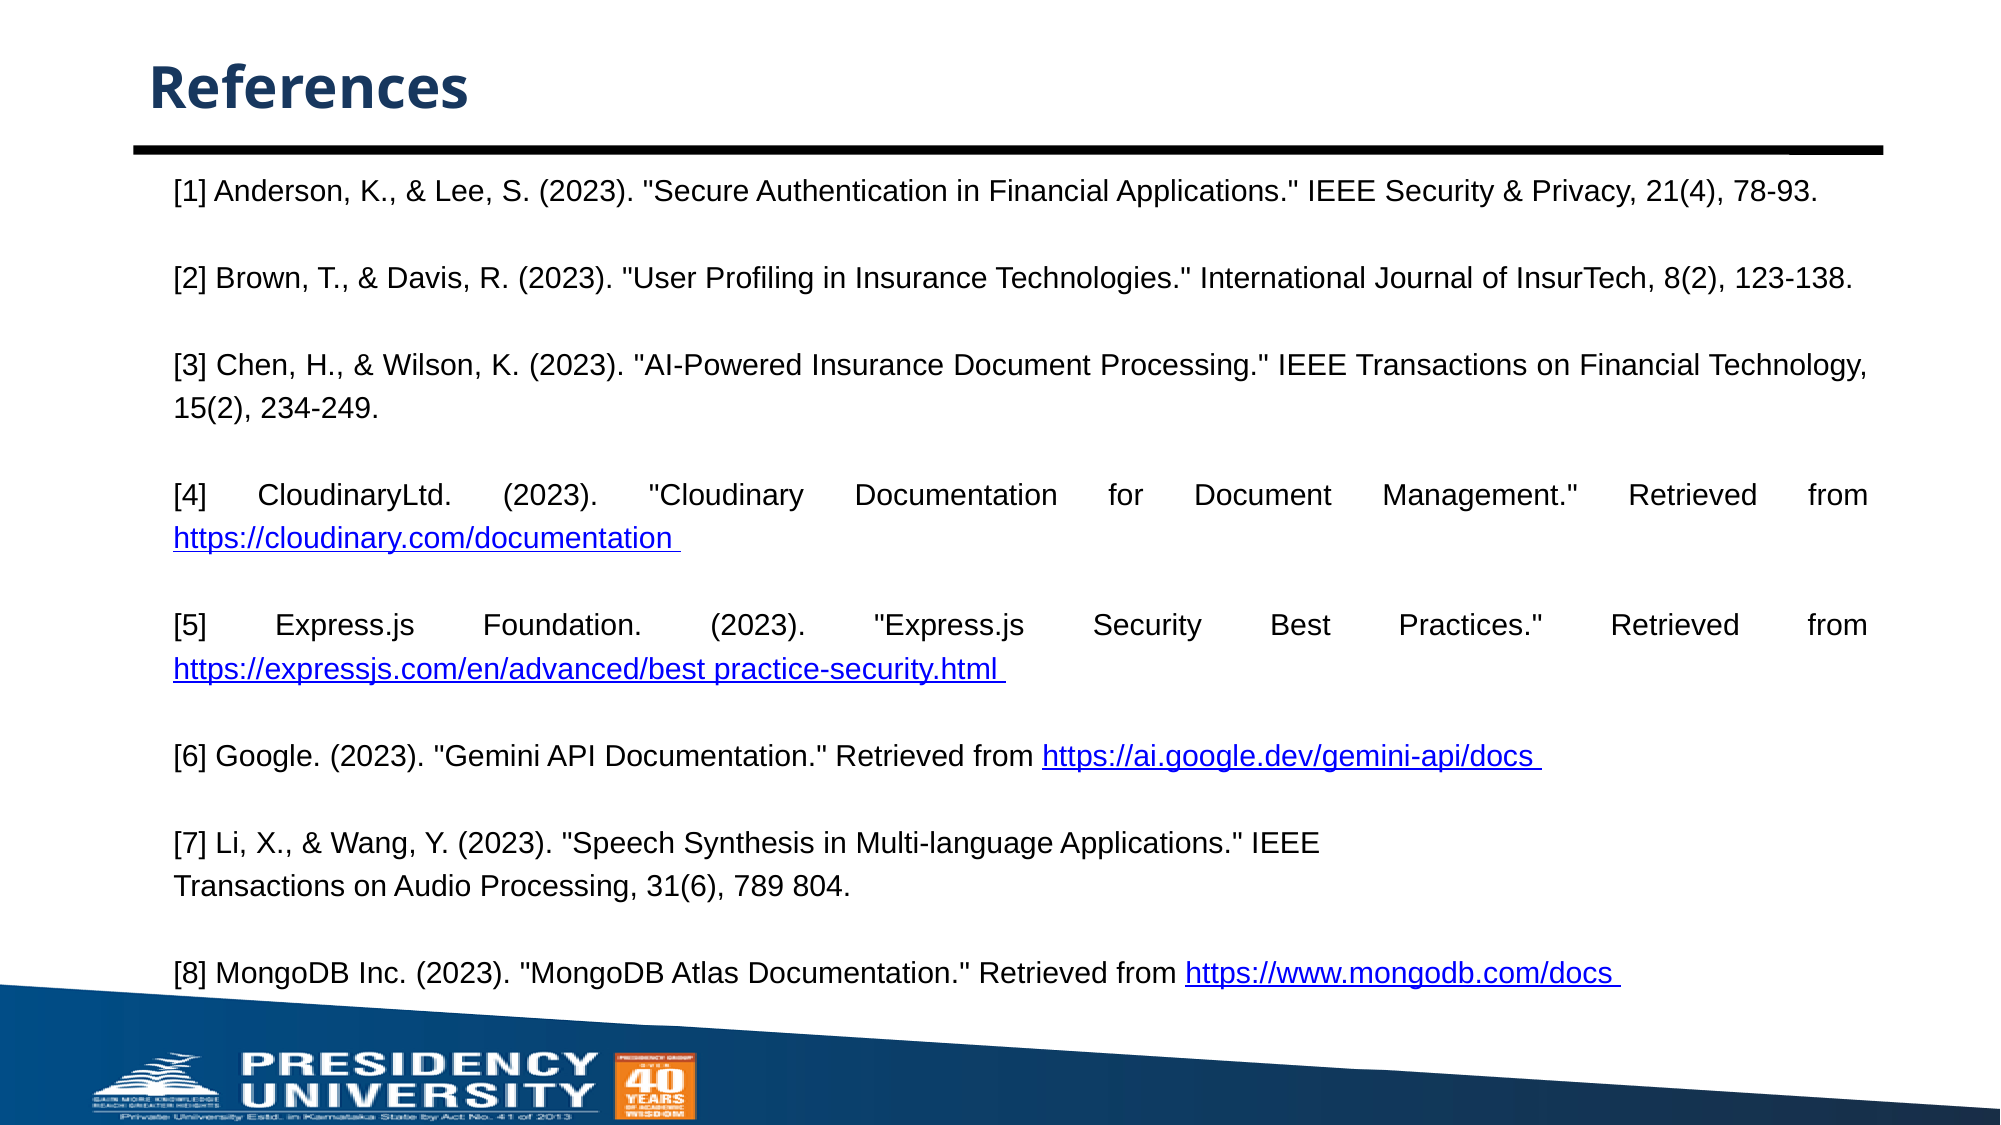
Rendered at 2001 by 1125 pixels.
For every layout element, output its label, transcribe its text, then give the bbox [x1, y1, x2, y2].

list [1] Anderson, K., & Lee, S. (2023). "Secure Authentication in Financial Applications." IEEE Security & Privacy, 21(4), 78-93. [2] Brown, T., & Davis, R. (2023). "User Profiling in Insurance Technologies." International Journal of InsurTech, 8(2), 123-138. [3] Chen, H., & Wilson, K. (2023). "AI-Powered Insurance Document Processing." IEEE Transactions on Financial Technology, 15(2), 234-249. [4] CloudinaryLtd. (2023). "Cloudinary Documentation for Document Management." Retrieved from https://cloudinary.com/documentation [5] Express.js Foundation. (2023). "Express.js Security Best Practices." Retrieved from https://expressjs.com/en/advanced/best practice-security.html [6] Google. (2023). "Gemini API Documentation." Retrieved from https://ai.google.dev/gemini-api/docs [7] Li, X., & Wang, Y. (2023). "Speech Synthesis in Multi-language Applications." IEEE Transactions on Audio Processing, 31(6), 789 804. [8] MongoDB Inc. (2023). "MongoDB Atlas Documentation." Retrieved from https://www.mongodb.com/docs [133, 156, 1884, 969]
title References [133, 45, 1884, 125]
picture [0, 982, 2000, 1125]
